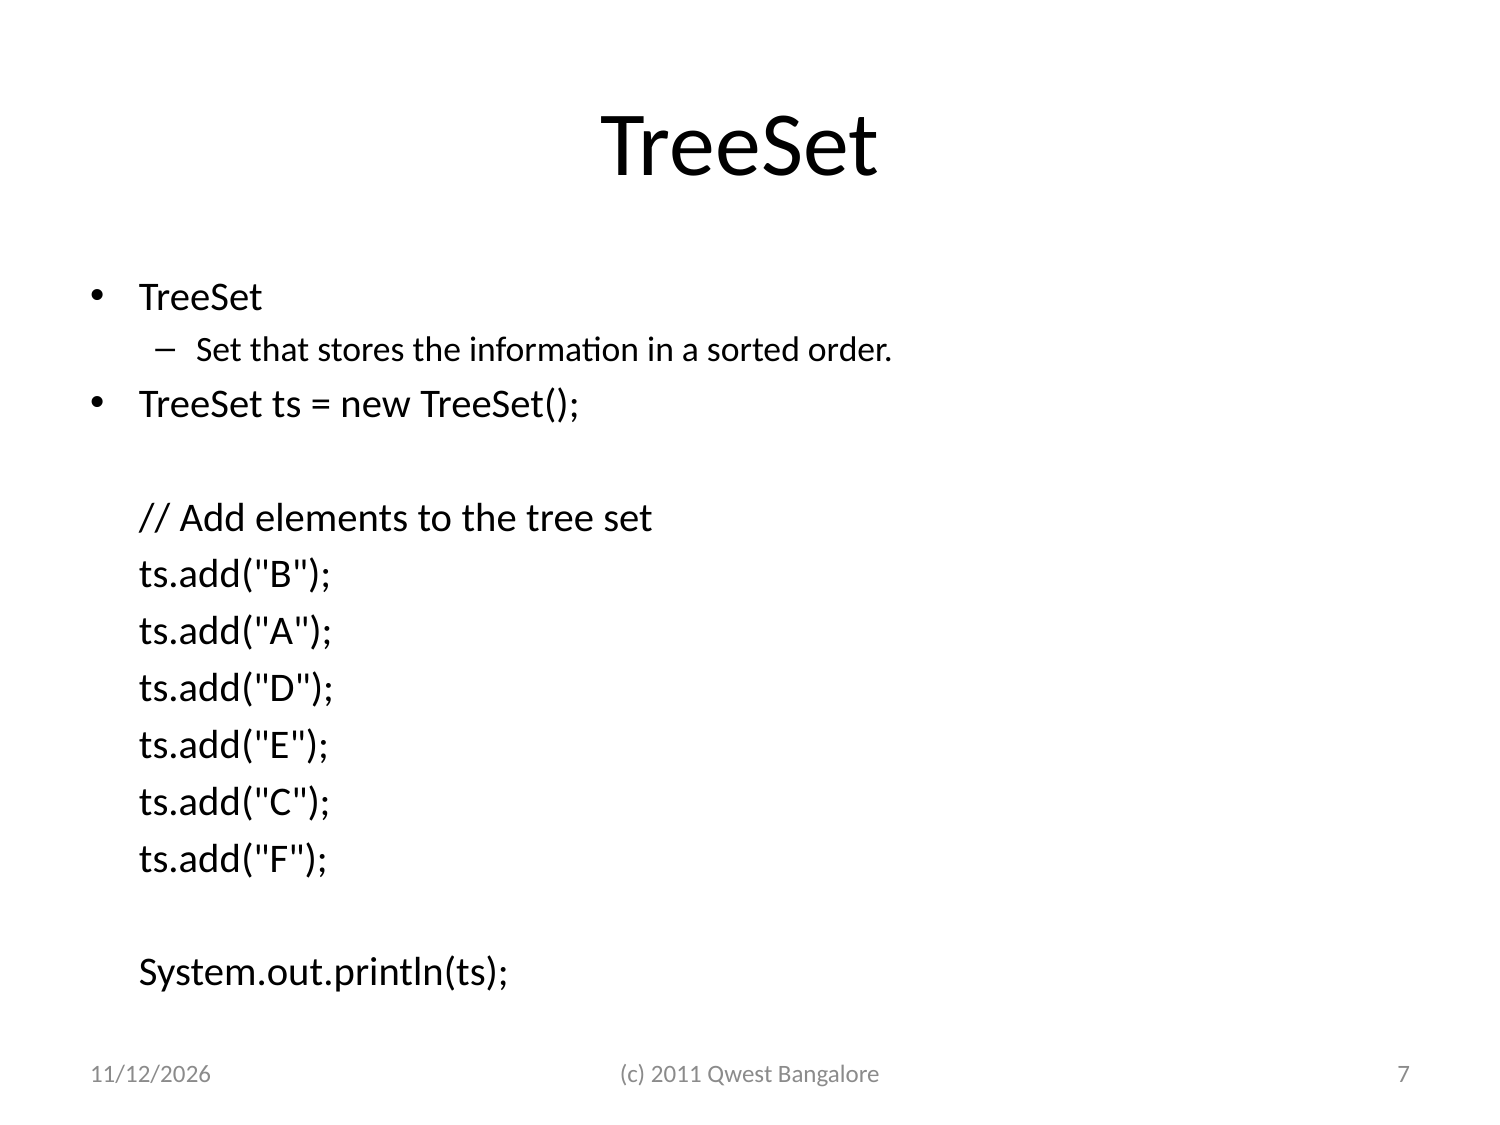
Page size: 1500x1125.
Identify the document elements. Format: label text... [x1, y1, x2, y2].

footer (c) 2011 Qwest Bangalore [512, 1042, 988, 1103]
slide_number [75, 1042, 425, 1103]
list TreeSet Set that stores the information in a sorted order. TreeSet ts = new TreeSet(); // Add elements to the tree set ts.add("B"); ts.add("A"); ts.add("D"); ts.add("E"); ts.add("C"); ts.add("F"); System.out.println(ts); [75, 262, 1425, 1005]
slide_number 7 [1074, 1042, 1425, 1103]
title TreeSet [75, 45, 1425, 233]
